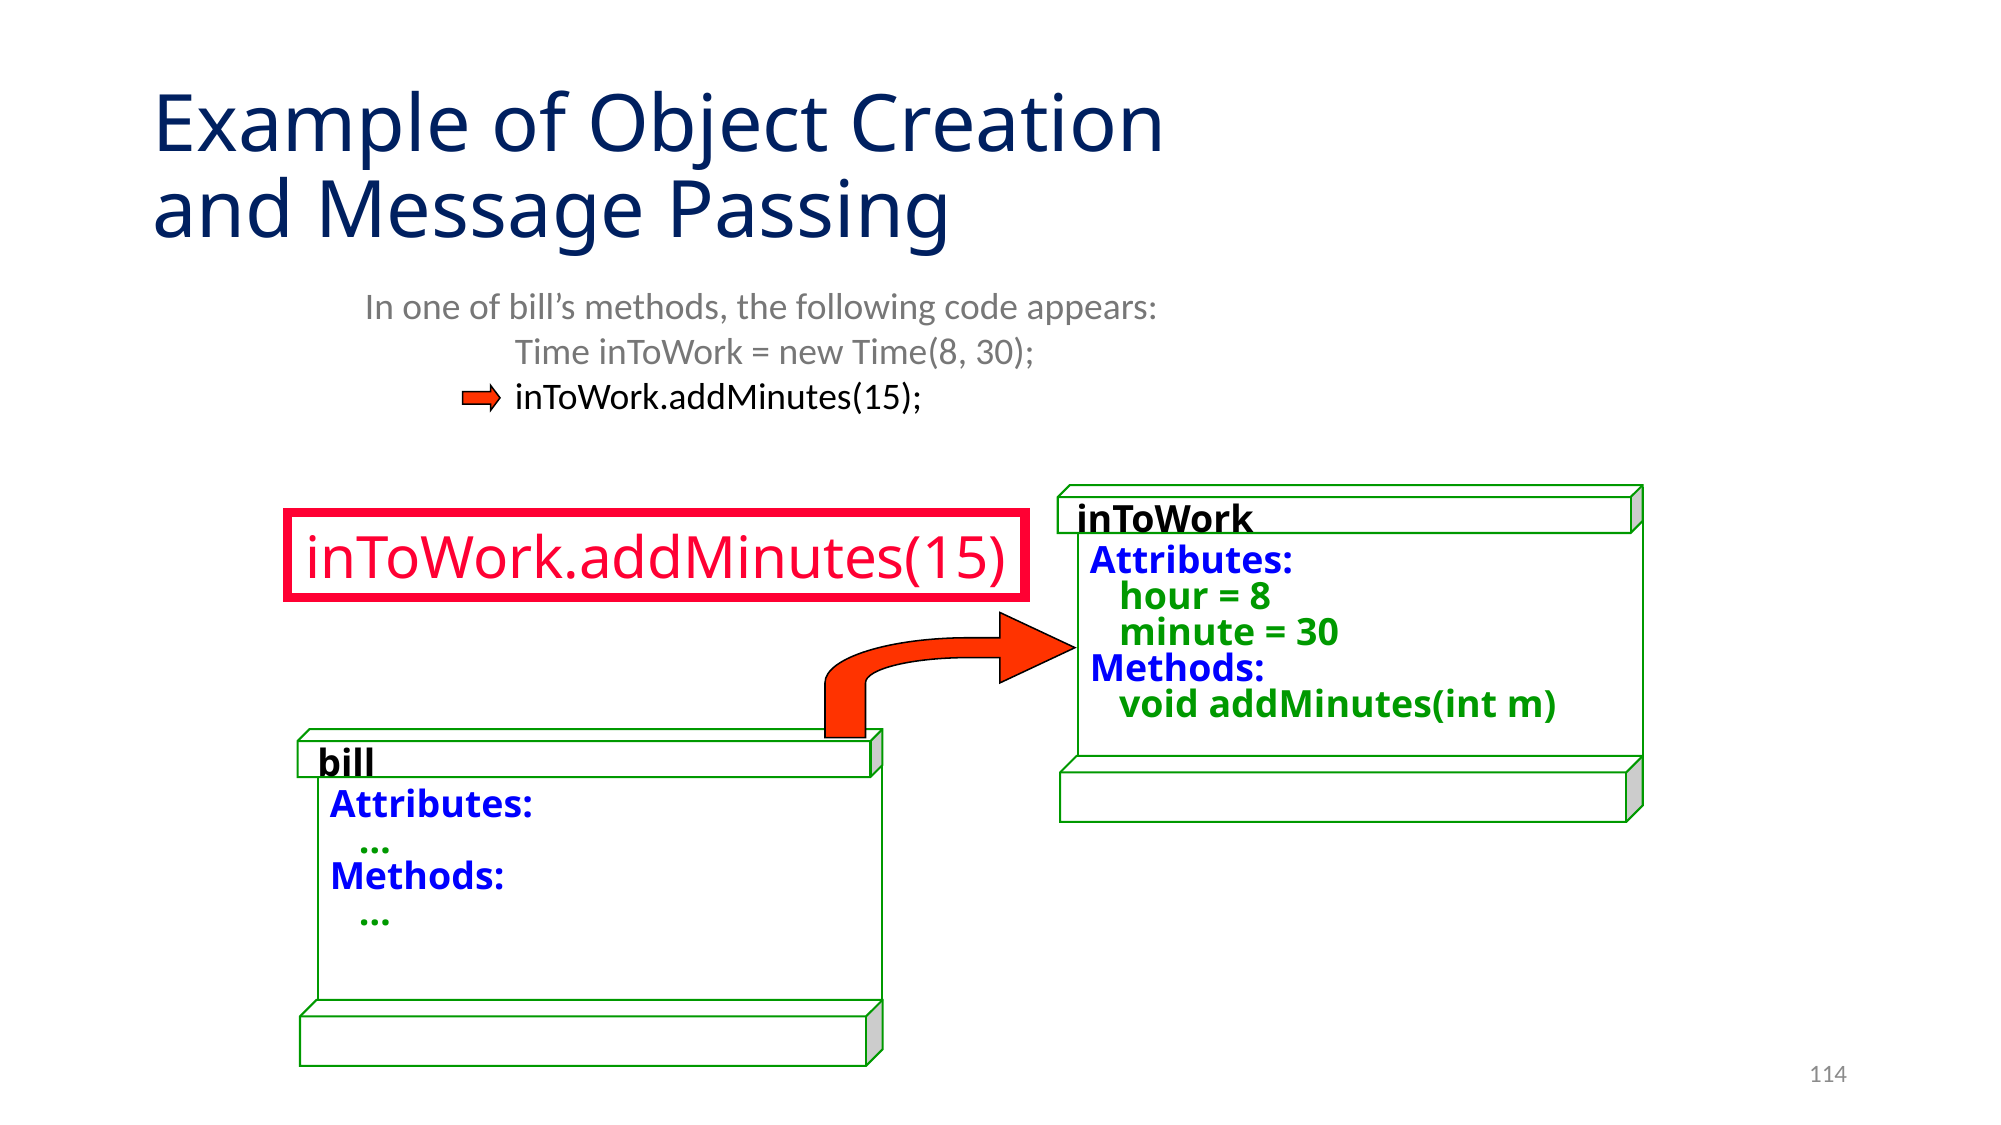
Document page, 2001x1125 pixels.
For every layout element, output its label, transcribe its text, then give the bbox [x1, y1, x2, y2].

text_box [462, 385, 501, 411]
text_box [317, 766, 883, 999]
text_box inToWork [1061, 487, 1269, 548]
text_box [1060, 756, 1642, 772]
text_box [1067, 485, 1641, 497]
text_box Attributes: hour = 8 minute = 30 Methods: void addMinutes(int m) [1074, 537, 1617, 733]
text_box [1060, 755, 1643, 822]
text_box [1057, 494, 1061, 534]
text_box [300, 1000, 882, 1016]
text_box inToWork.addMinutes(15) [287, 512, 1025, 598]
text_box [1068, 485, 1643, 534]
text_box [307, 729, 881, 741]
title Example of Object Creation and Message Passing [137, 59, 1863, 278]
text_box [297, 737, 302, 778]
text_box In one of bill’s methods, the following code appears: Time inToWork = new Time(8, 30); inToWork.addMinutes(15); [349, 274, 1388, 425]
text_box [825, 612, 1075, 738]
text_box [1078, 522, 1643, 755]
slide_number 114 [1412, 1042, 1863, 1103]
text_box [391, 729, 883, 778]
text_box bill [302, 731, 391, 792]
text_box [300, 999, 883, 1066]
text_box Attributes: … Methods: … [314, 781, 857, 941]
